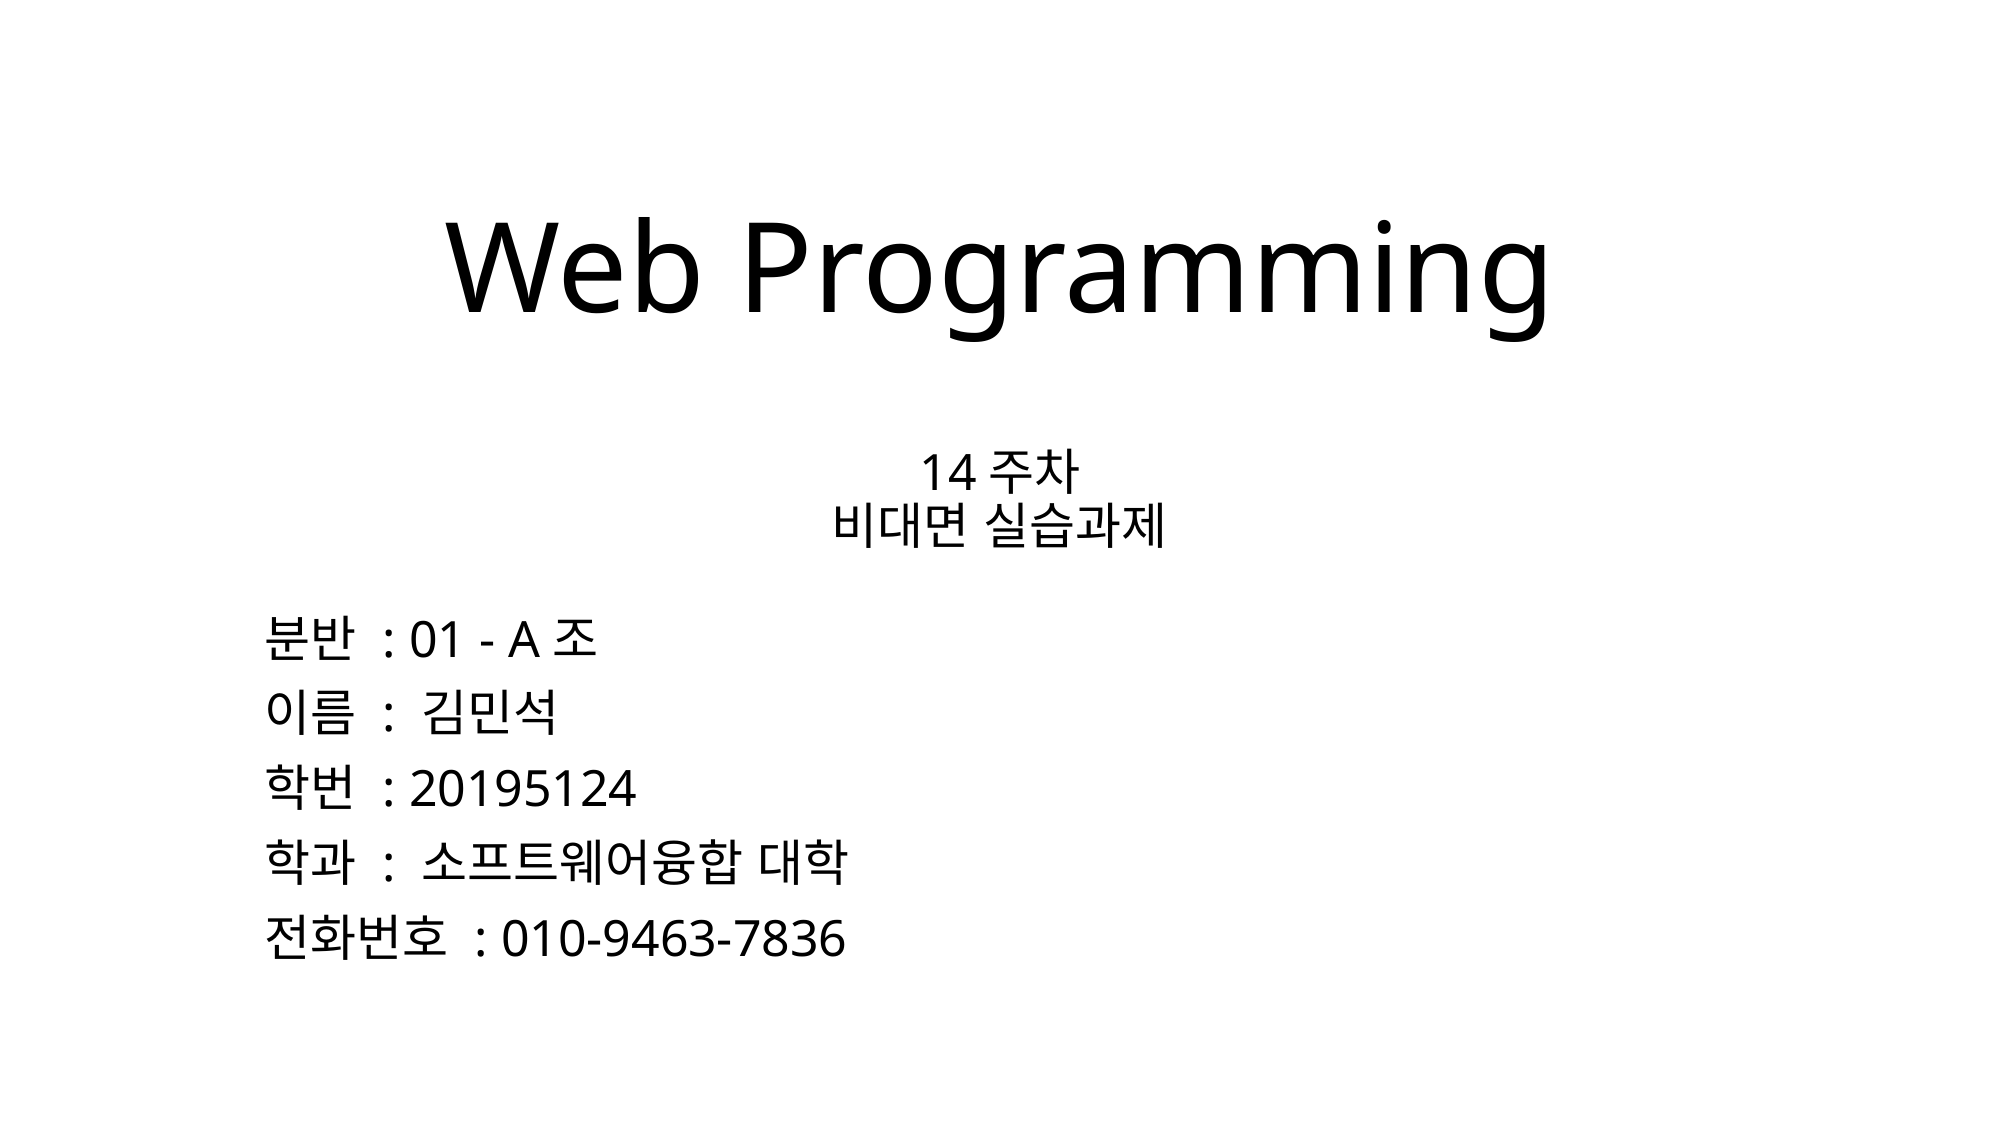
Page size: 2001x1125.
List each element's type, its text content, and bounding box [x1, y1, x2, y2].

subtitle 분반 : 01 - A조 이름 : 김민석 학번 : 20195124 학과 : 소프트웨어융합 대학 전화번호 : 010-9463-7836 [249, 606, 1750, 1047]
title Web Programming 14주차 비대면 실습과제 [249, 170, 1750, 563]
